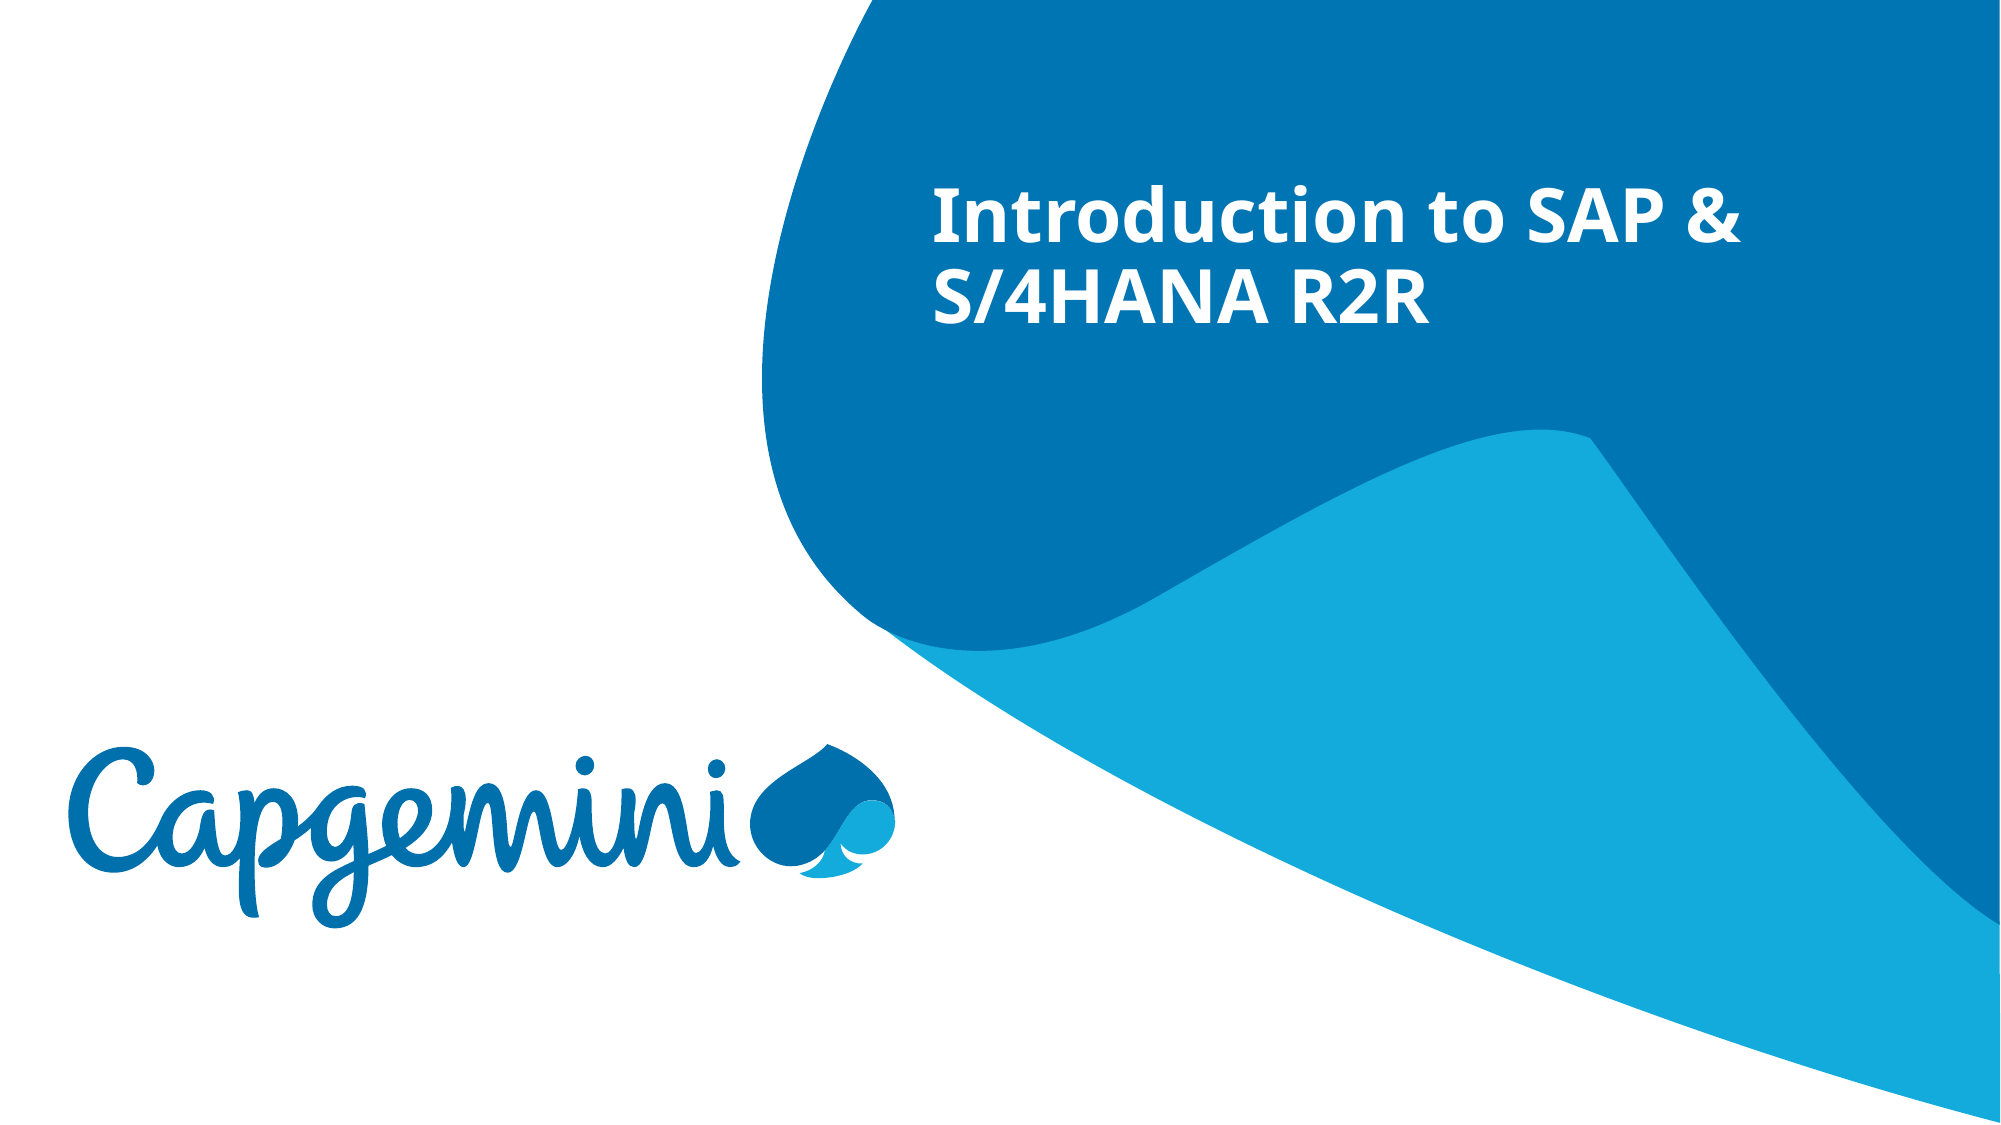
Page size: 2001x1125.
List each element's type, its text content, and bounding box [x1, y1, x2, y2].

list Introduction to SAP & S/4HANA R2R [917, 90, 1802, 428]
